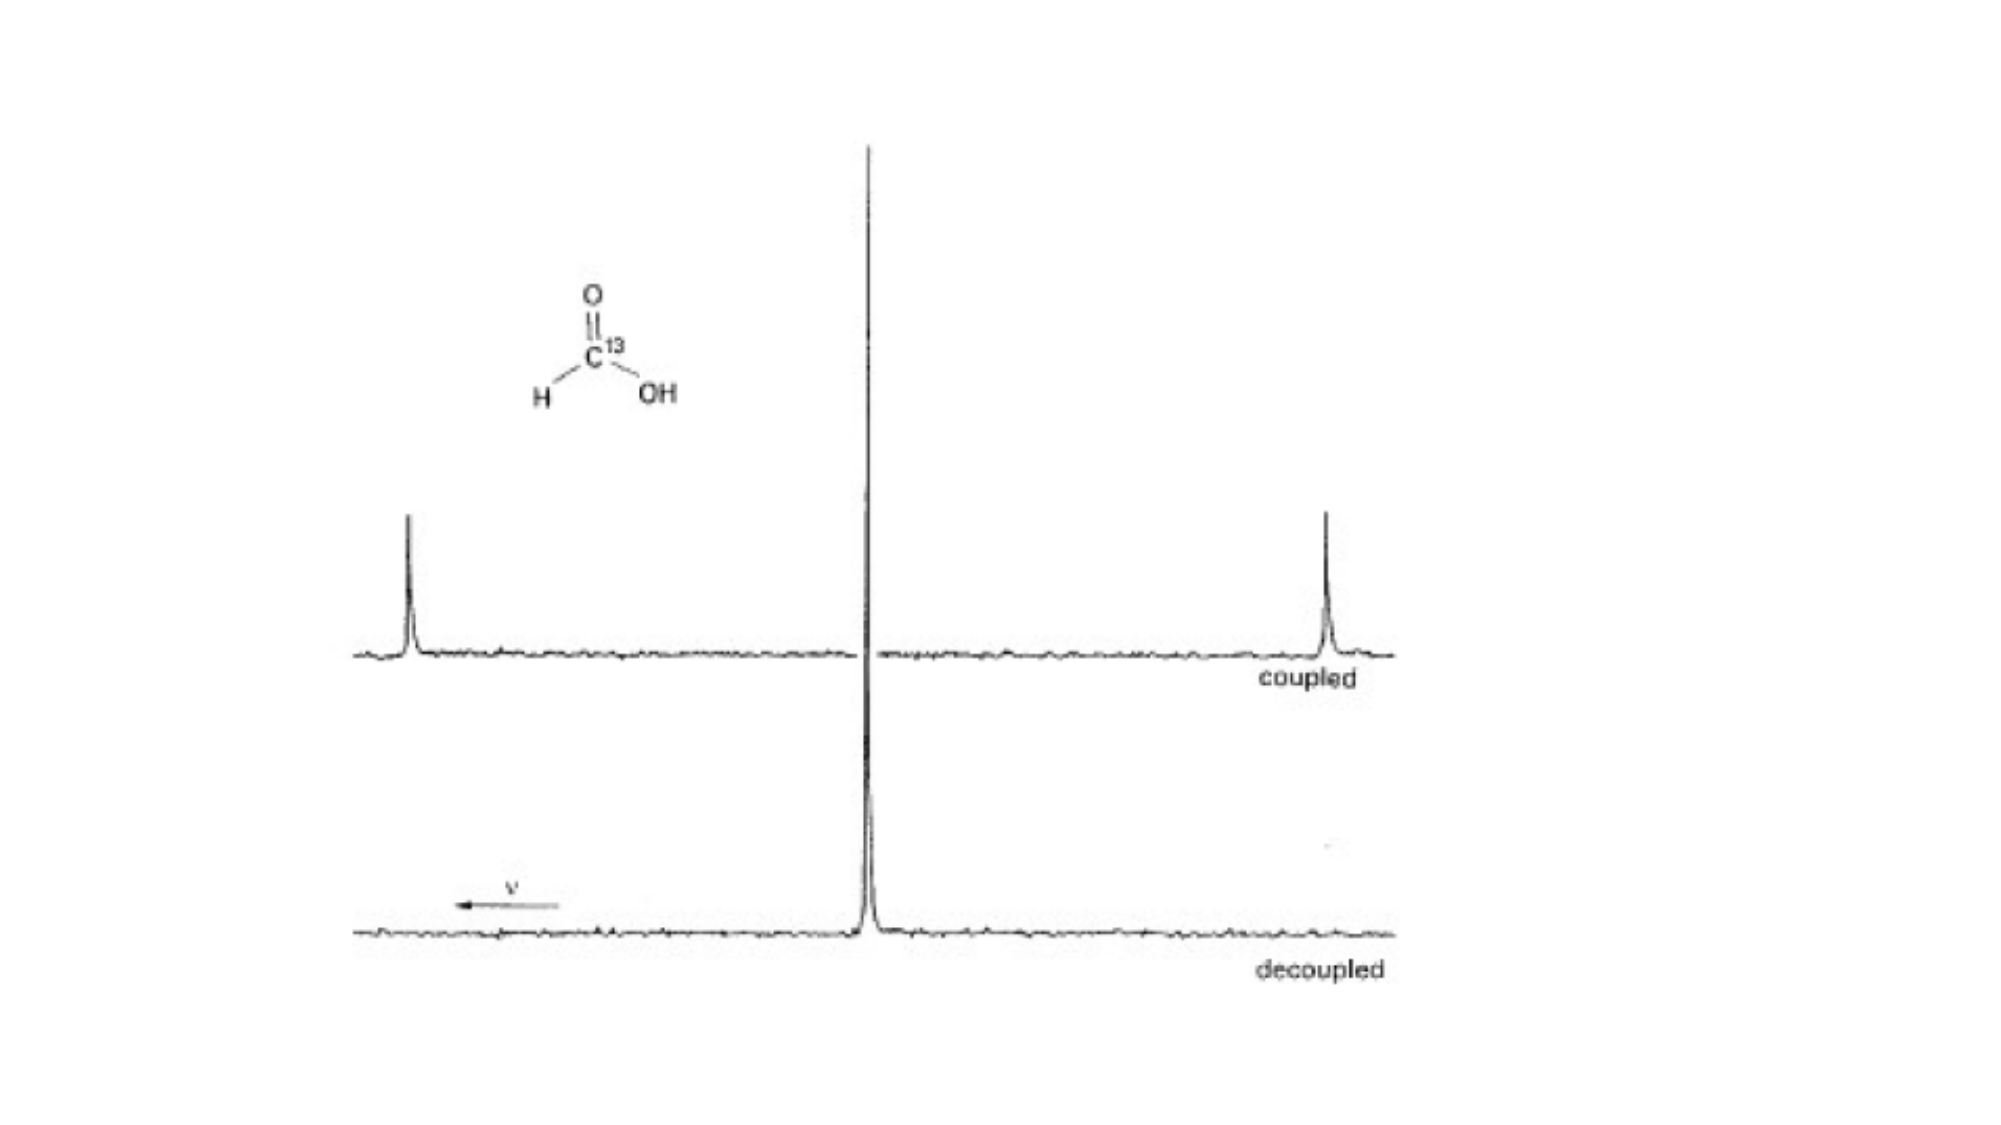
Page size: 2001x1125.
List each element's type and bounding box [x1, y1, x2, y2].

picture [301, 63, 1469, 1014]
